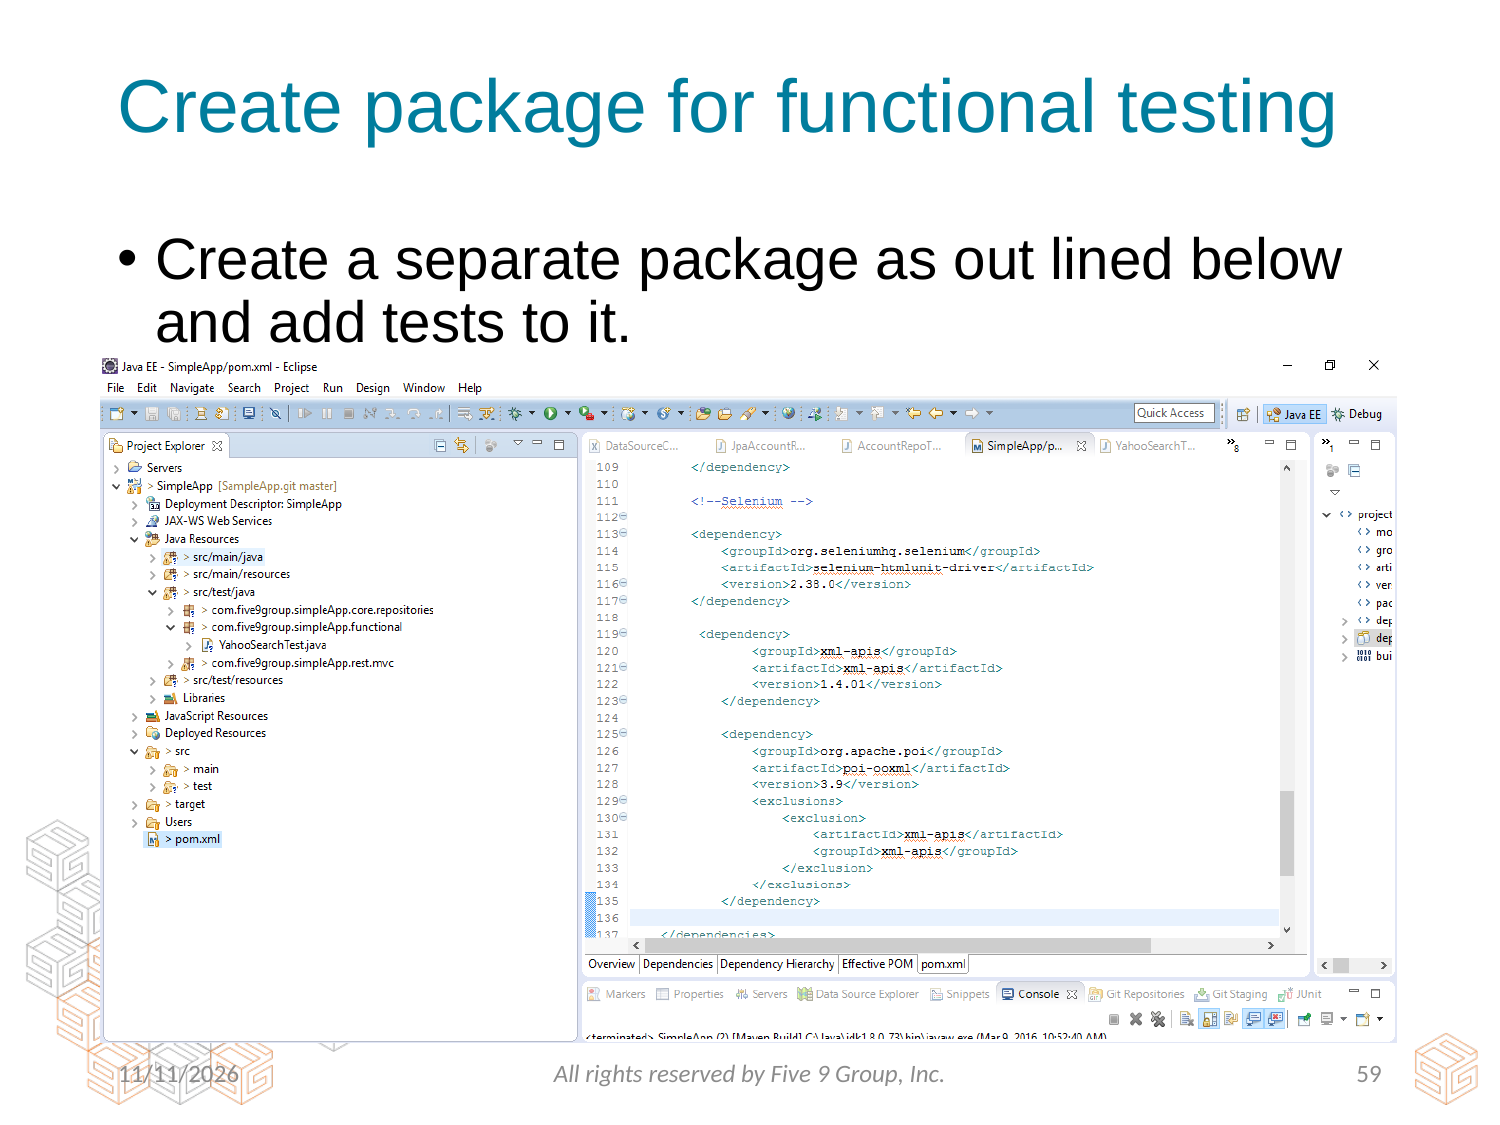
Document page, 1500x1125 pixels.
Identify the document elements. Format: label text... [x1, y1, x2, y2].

footer All rights reserved by Five 9 Group, Inc. [496, 1043, 1004, 1103]
picture [100, 355, 1397, 1043]
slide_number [103, 1043, 441, 1103]
title Create package for functional testing [103, 59, 1419, 167]
list Create a separate package as out lined below and add tests to it. [103, 221, 1419, 1011]
slide_number 58 [1059, 1043, 1397, 1103]
